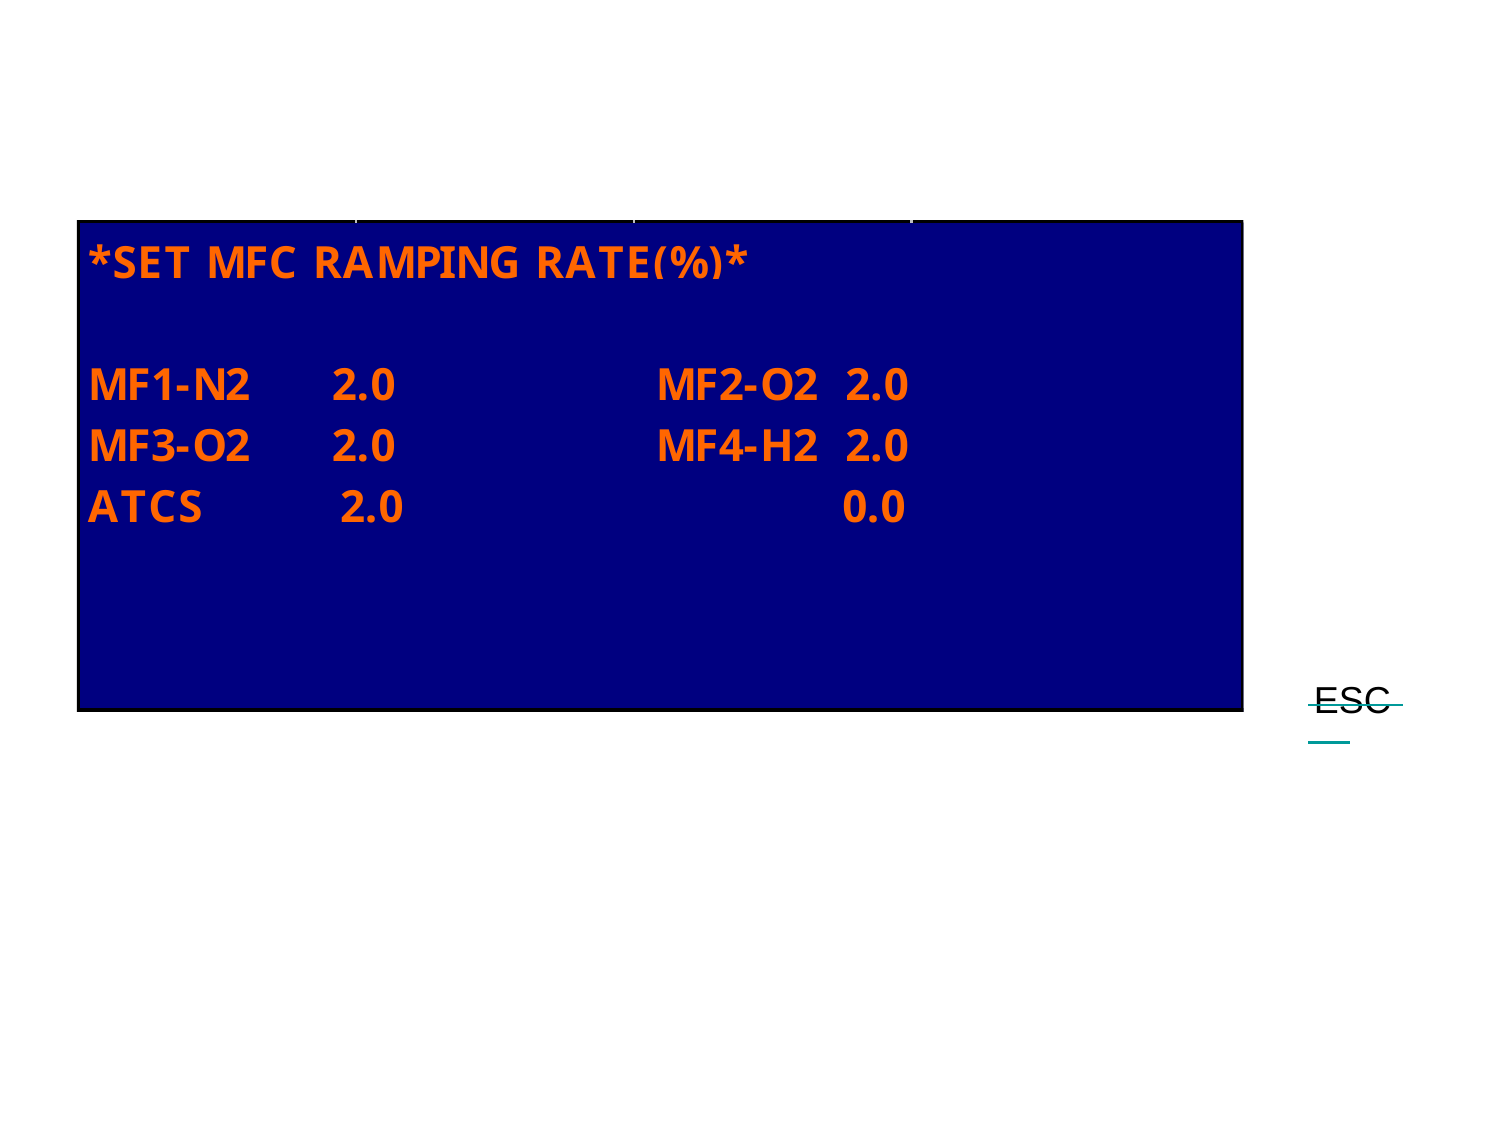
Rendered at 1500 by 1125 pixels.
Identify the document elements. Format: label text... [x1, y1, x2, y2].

text_box [1293, 656, 1424, 717]
text_box ESC [1299, 668, 1500, 729]
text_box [76, 220, 1247, 715]
